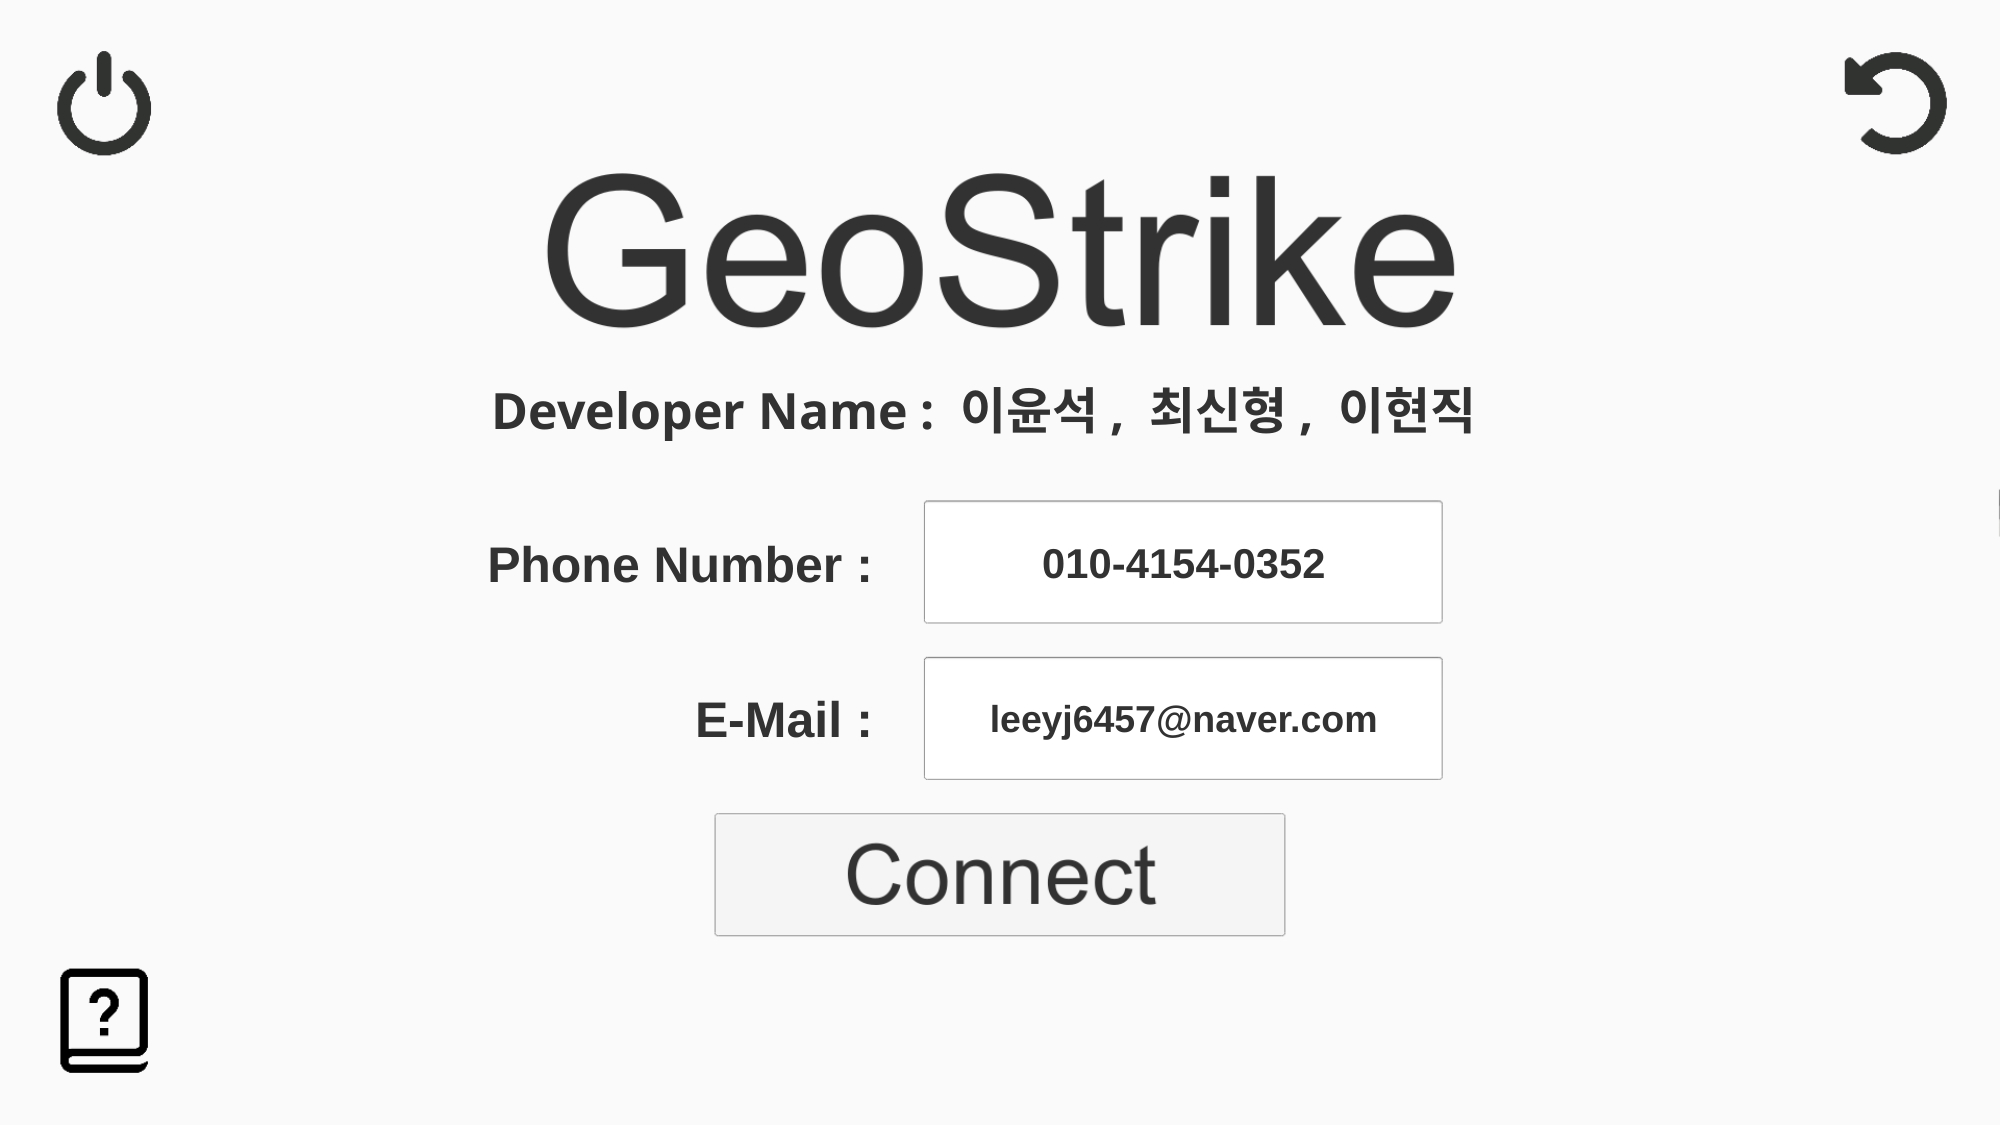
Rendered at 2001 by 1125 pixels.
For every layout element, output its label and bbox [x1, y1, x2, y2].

text_box [0, 0, 2000, 1125]
picture [536, 167, 1464, 335]
